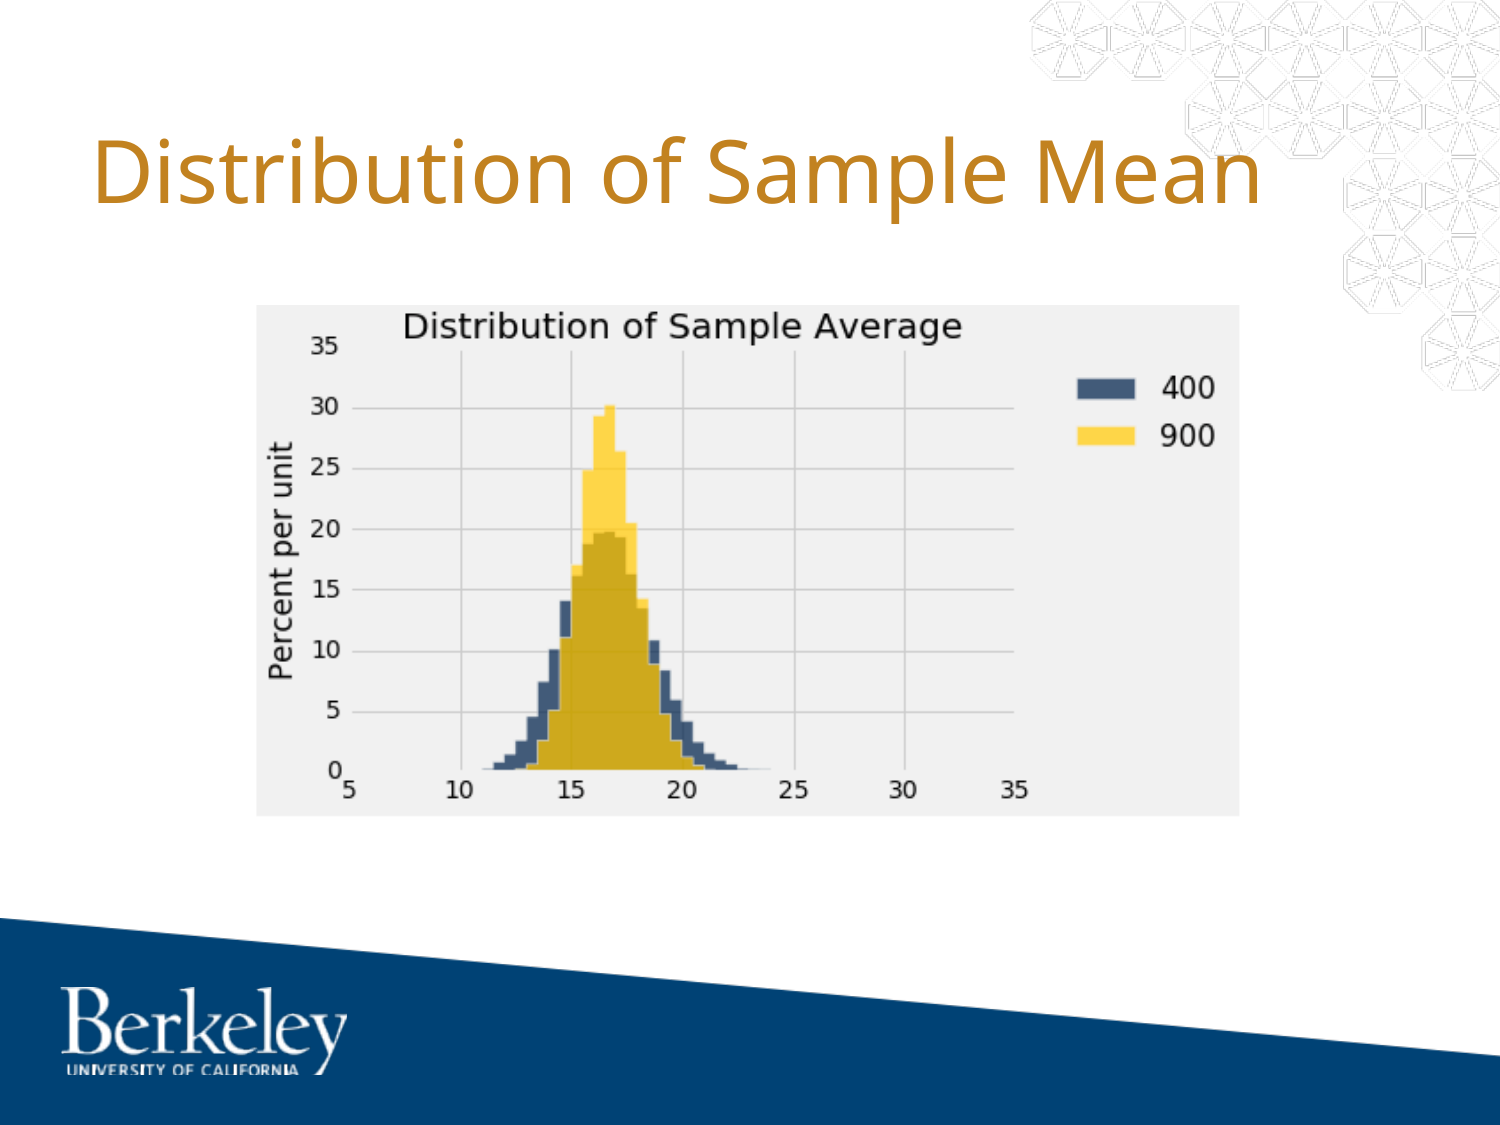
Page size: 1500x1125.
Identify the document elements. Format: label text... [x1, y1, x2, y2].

title Distribution of Sample Mean [75, 73, 1435, 263]
picture [255, 305, 1245, 820]
